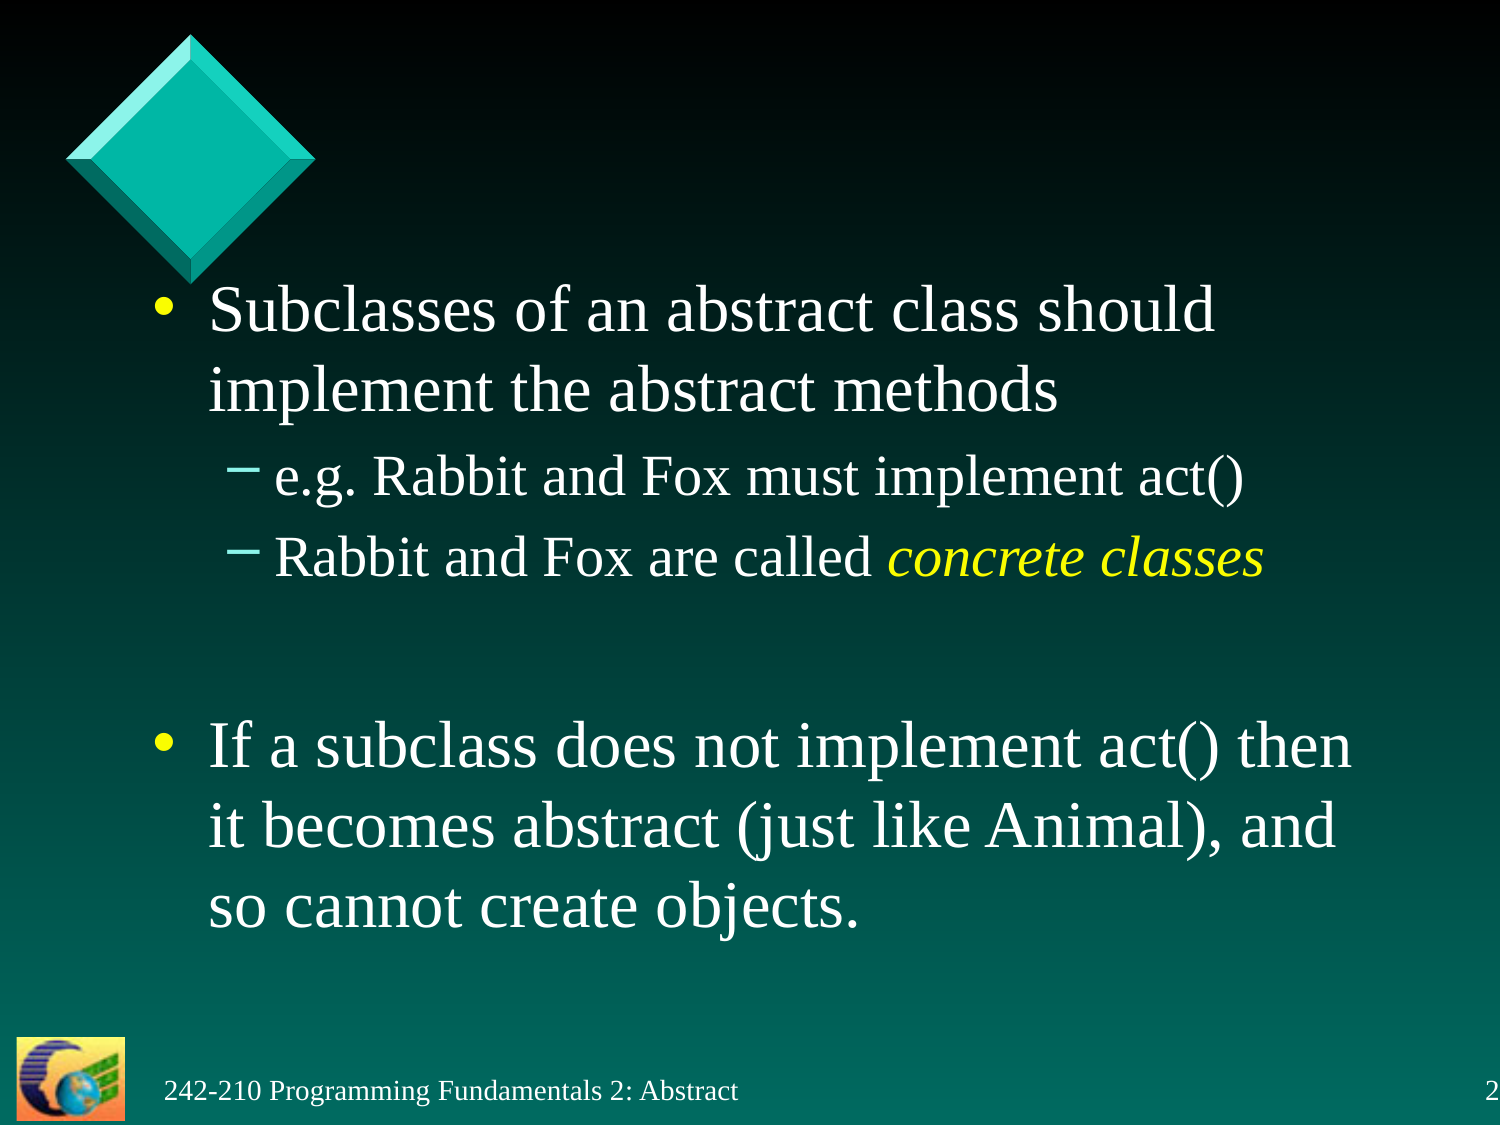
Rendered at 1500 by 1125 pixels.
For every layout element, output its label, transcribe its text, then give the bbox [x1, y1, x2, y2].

picture [16, 1037, 125, 1121]
list Subclasses of an abstract class should implement the abstract methods e.g. Rabbit and Fox must implement act() Rabbit and Fox are called concrete classes If a subclass does not implement act() then it becomes abstract (just like Animal), and so cannot create objects. [136, 257, 1413, 934]
